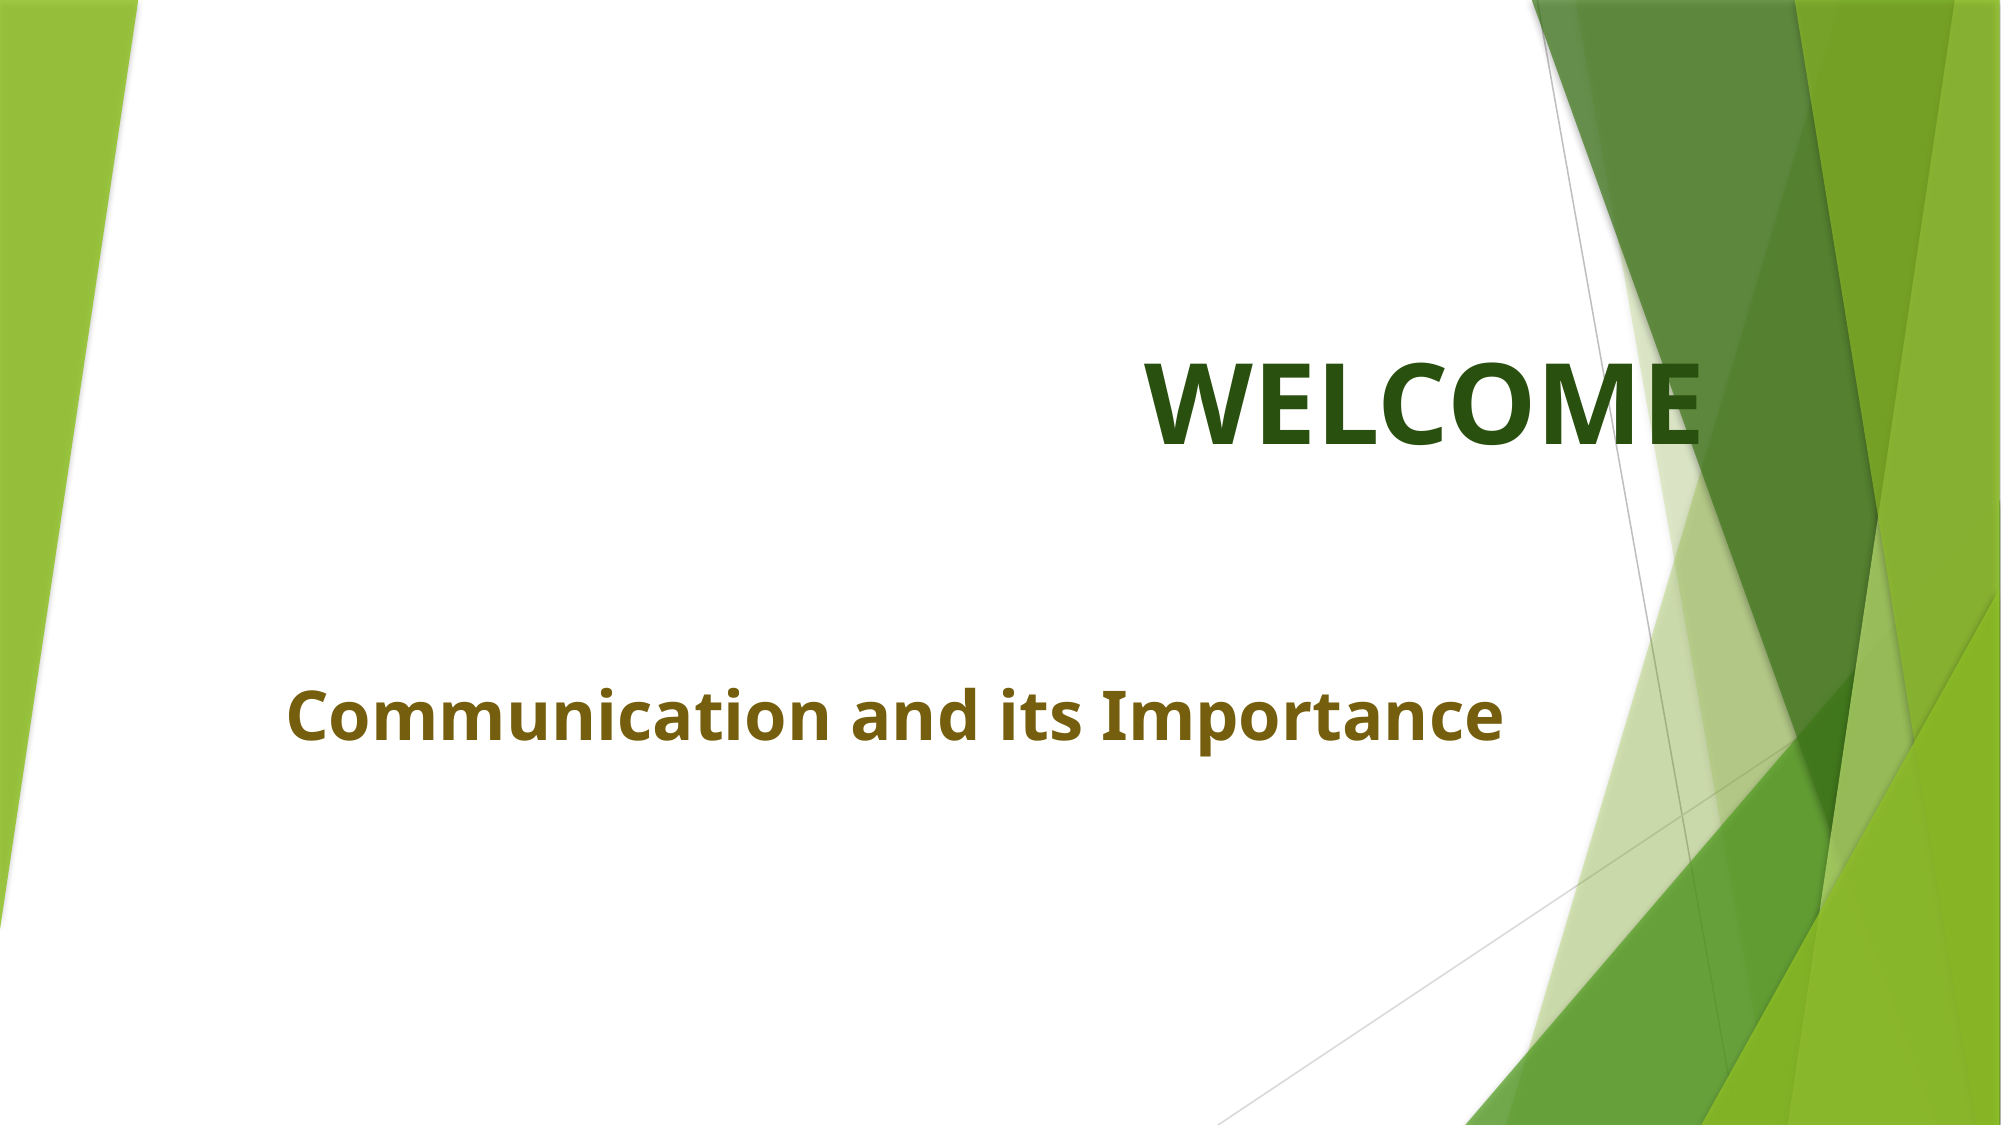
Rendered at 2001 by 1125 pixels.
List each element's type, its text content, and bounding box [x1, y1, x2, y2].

title WELCOME [249, 298, 1750, 475]
subtitle Communication and its Importance [247, 664, 1522, 845]
